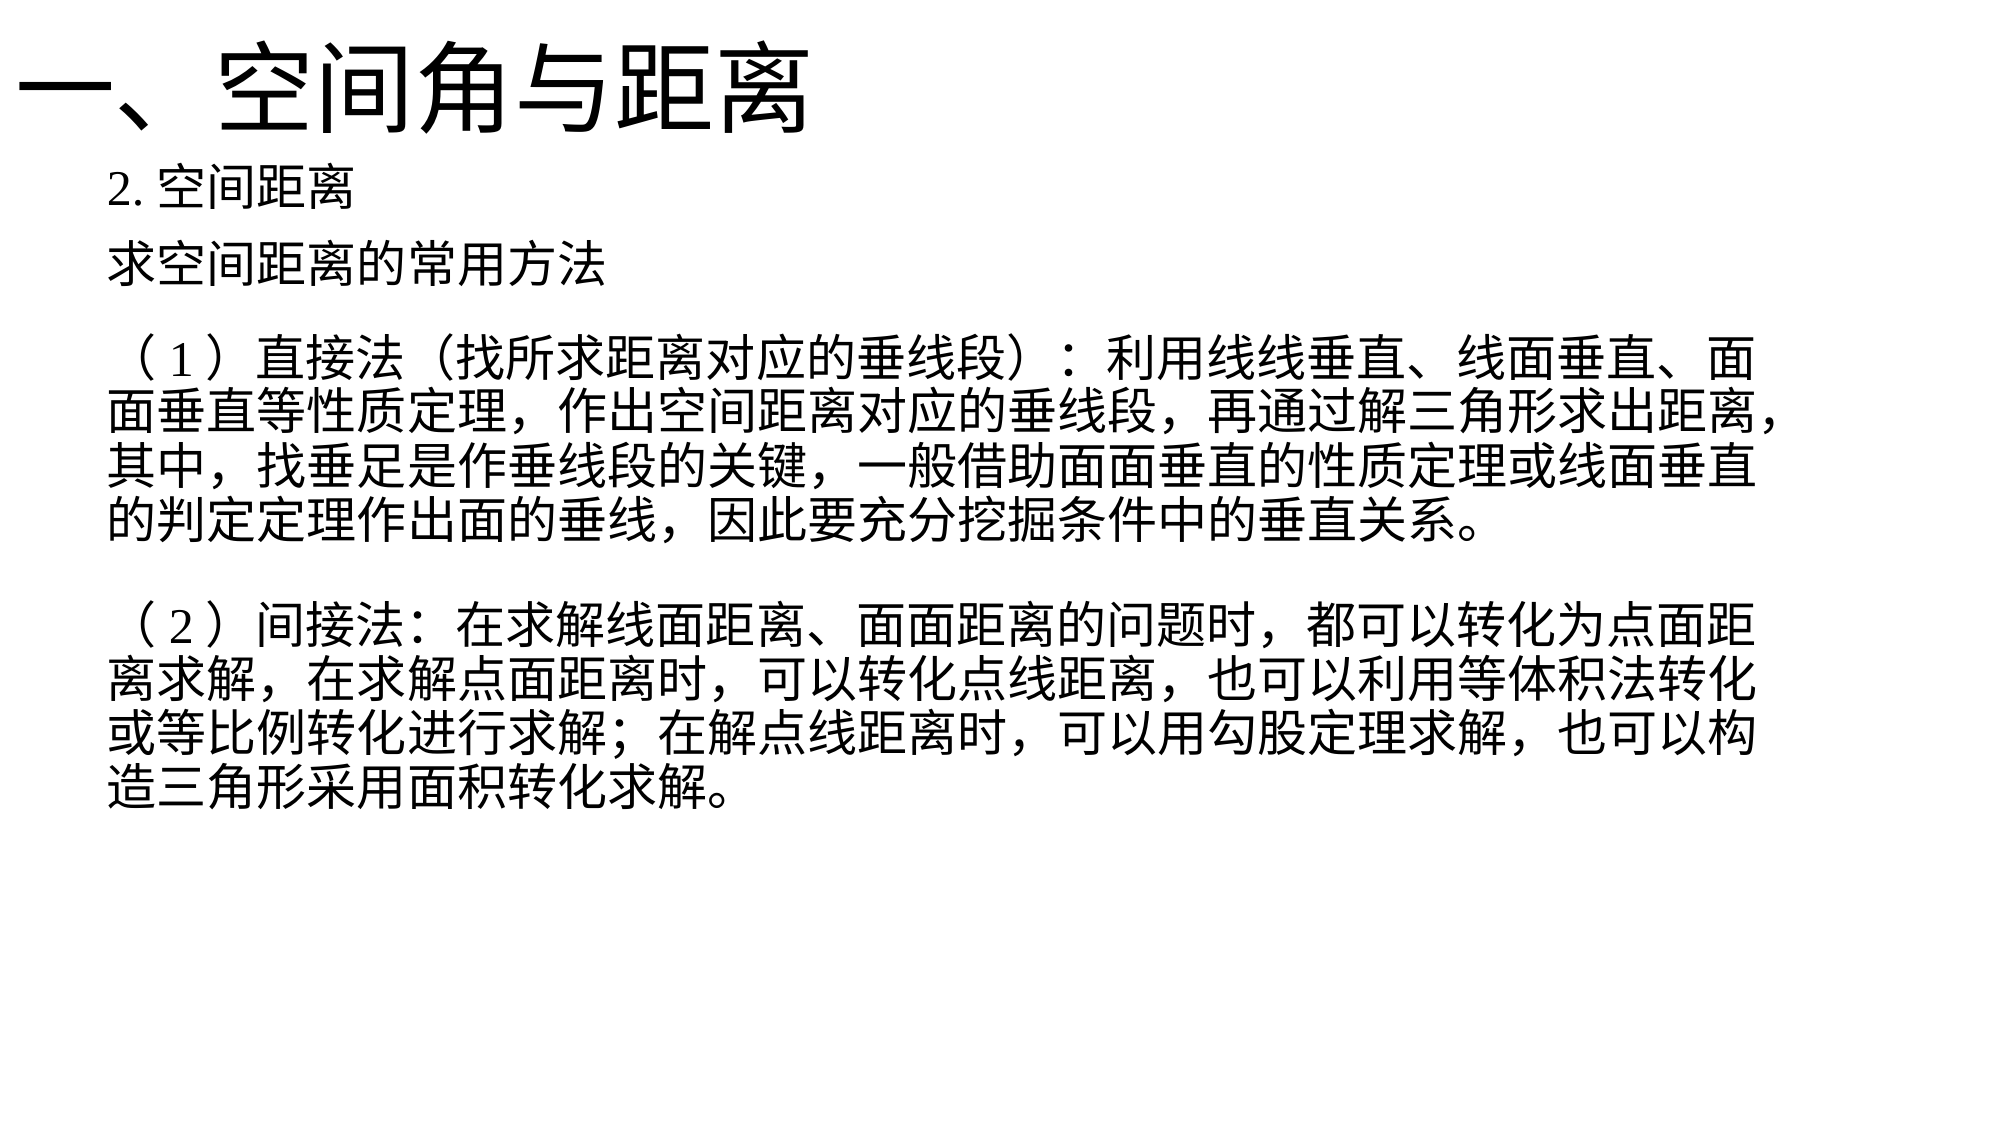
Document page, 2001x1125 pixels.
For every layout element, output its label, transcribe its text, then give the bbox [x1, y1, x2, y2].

text_box （2）间接法：在求解线面距离、面面距离的问题时，都可以转化为点面距离求解，在求解点面距离时，可以转化点线距离，也可以利用等体积法转化或等比例转化进行求解；在解点线距离时，可以用勾股定理求解，也可以构造三角形采用面积转化求解。 [91, 593, 1776, 861]
subtitle 2.空间距离 [91, 154, 1776, 231]
text_box （1）直接法（找所求距离对应的垂线段）：利用线线垂直、线面垂直、面面垂直等性质定理，作出空间距离对应的垂线段，再通过解三角形求出距离，其中，找垂足是作垂线段的关键，一般借助面面垂直的性质定理或线面垂直的判定定理作出面的垂线，因此要充分挖掘条件中的垂直关系。 [91, 325, 1776, 593]
text_box 求空间距离的常用方法 [91, 231, 1776, 325]
text_box 一、空间角与距离 [0, 31, 1527, 155]
